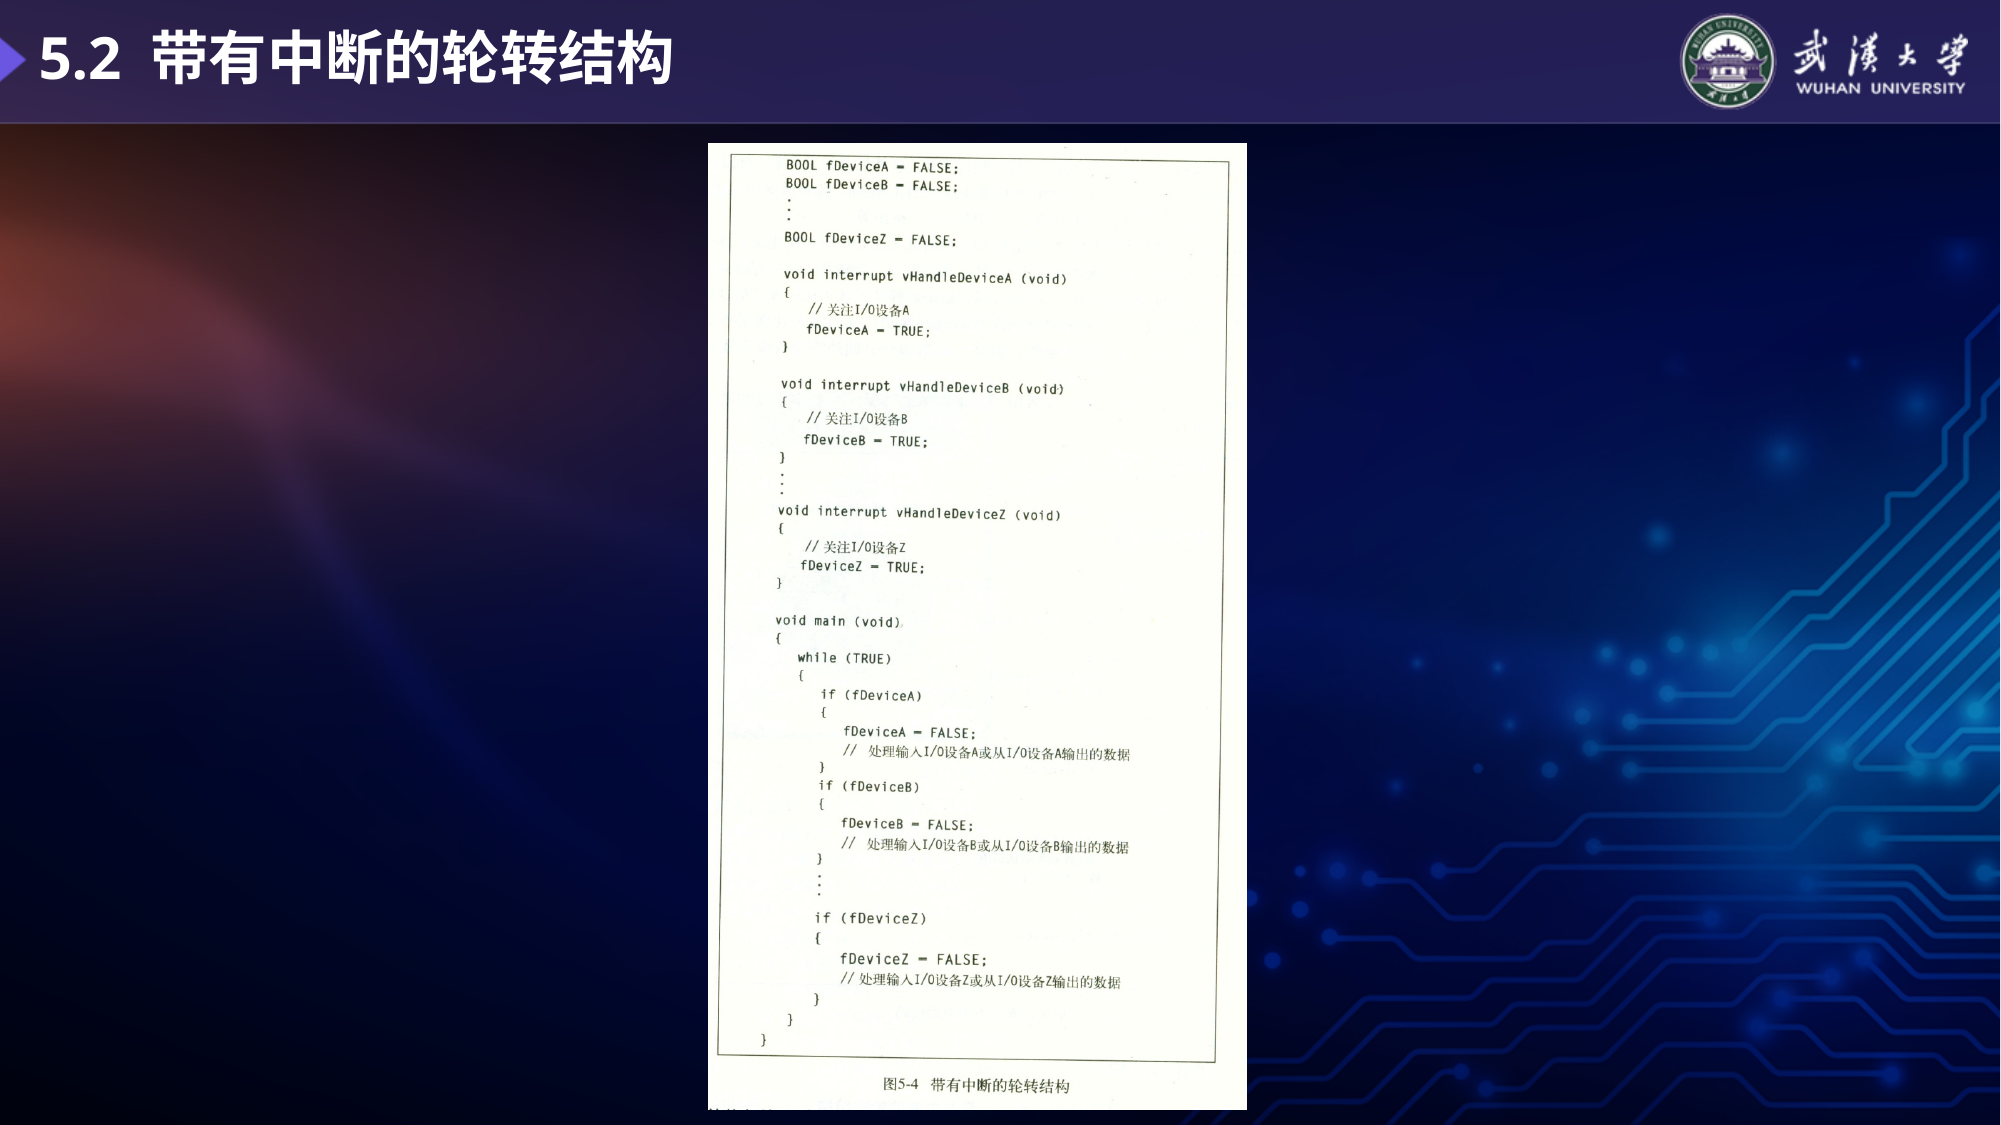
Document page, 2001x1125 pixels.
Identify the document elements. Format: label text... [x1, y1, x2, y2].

picture [0, 0, 2001, 1125]
title 5.2 带有中断的轮转结构 [23, 0, 1364, 122]
